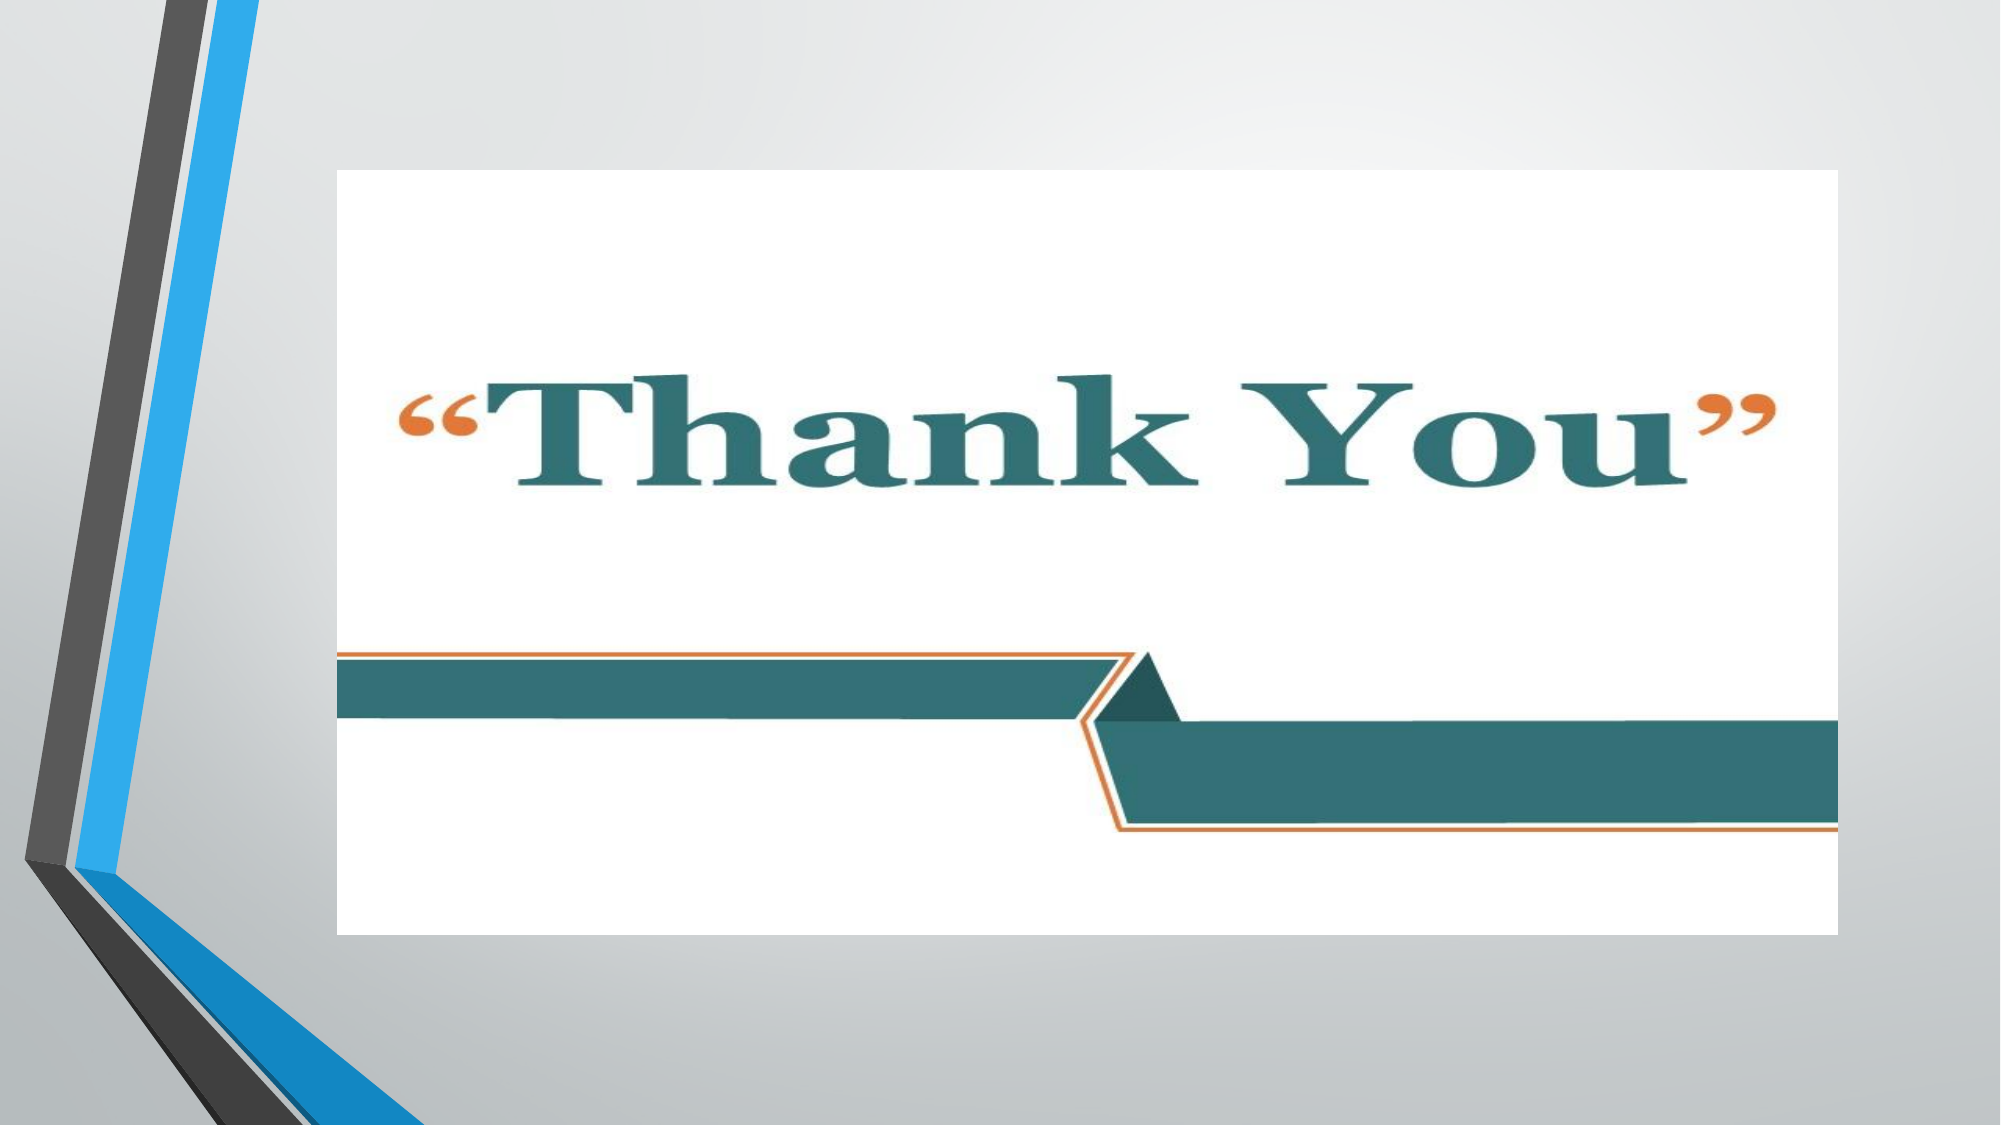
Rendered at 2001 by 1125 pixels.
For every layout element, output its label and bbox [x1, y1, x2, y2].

picture [337, 170, 1838, 935]
